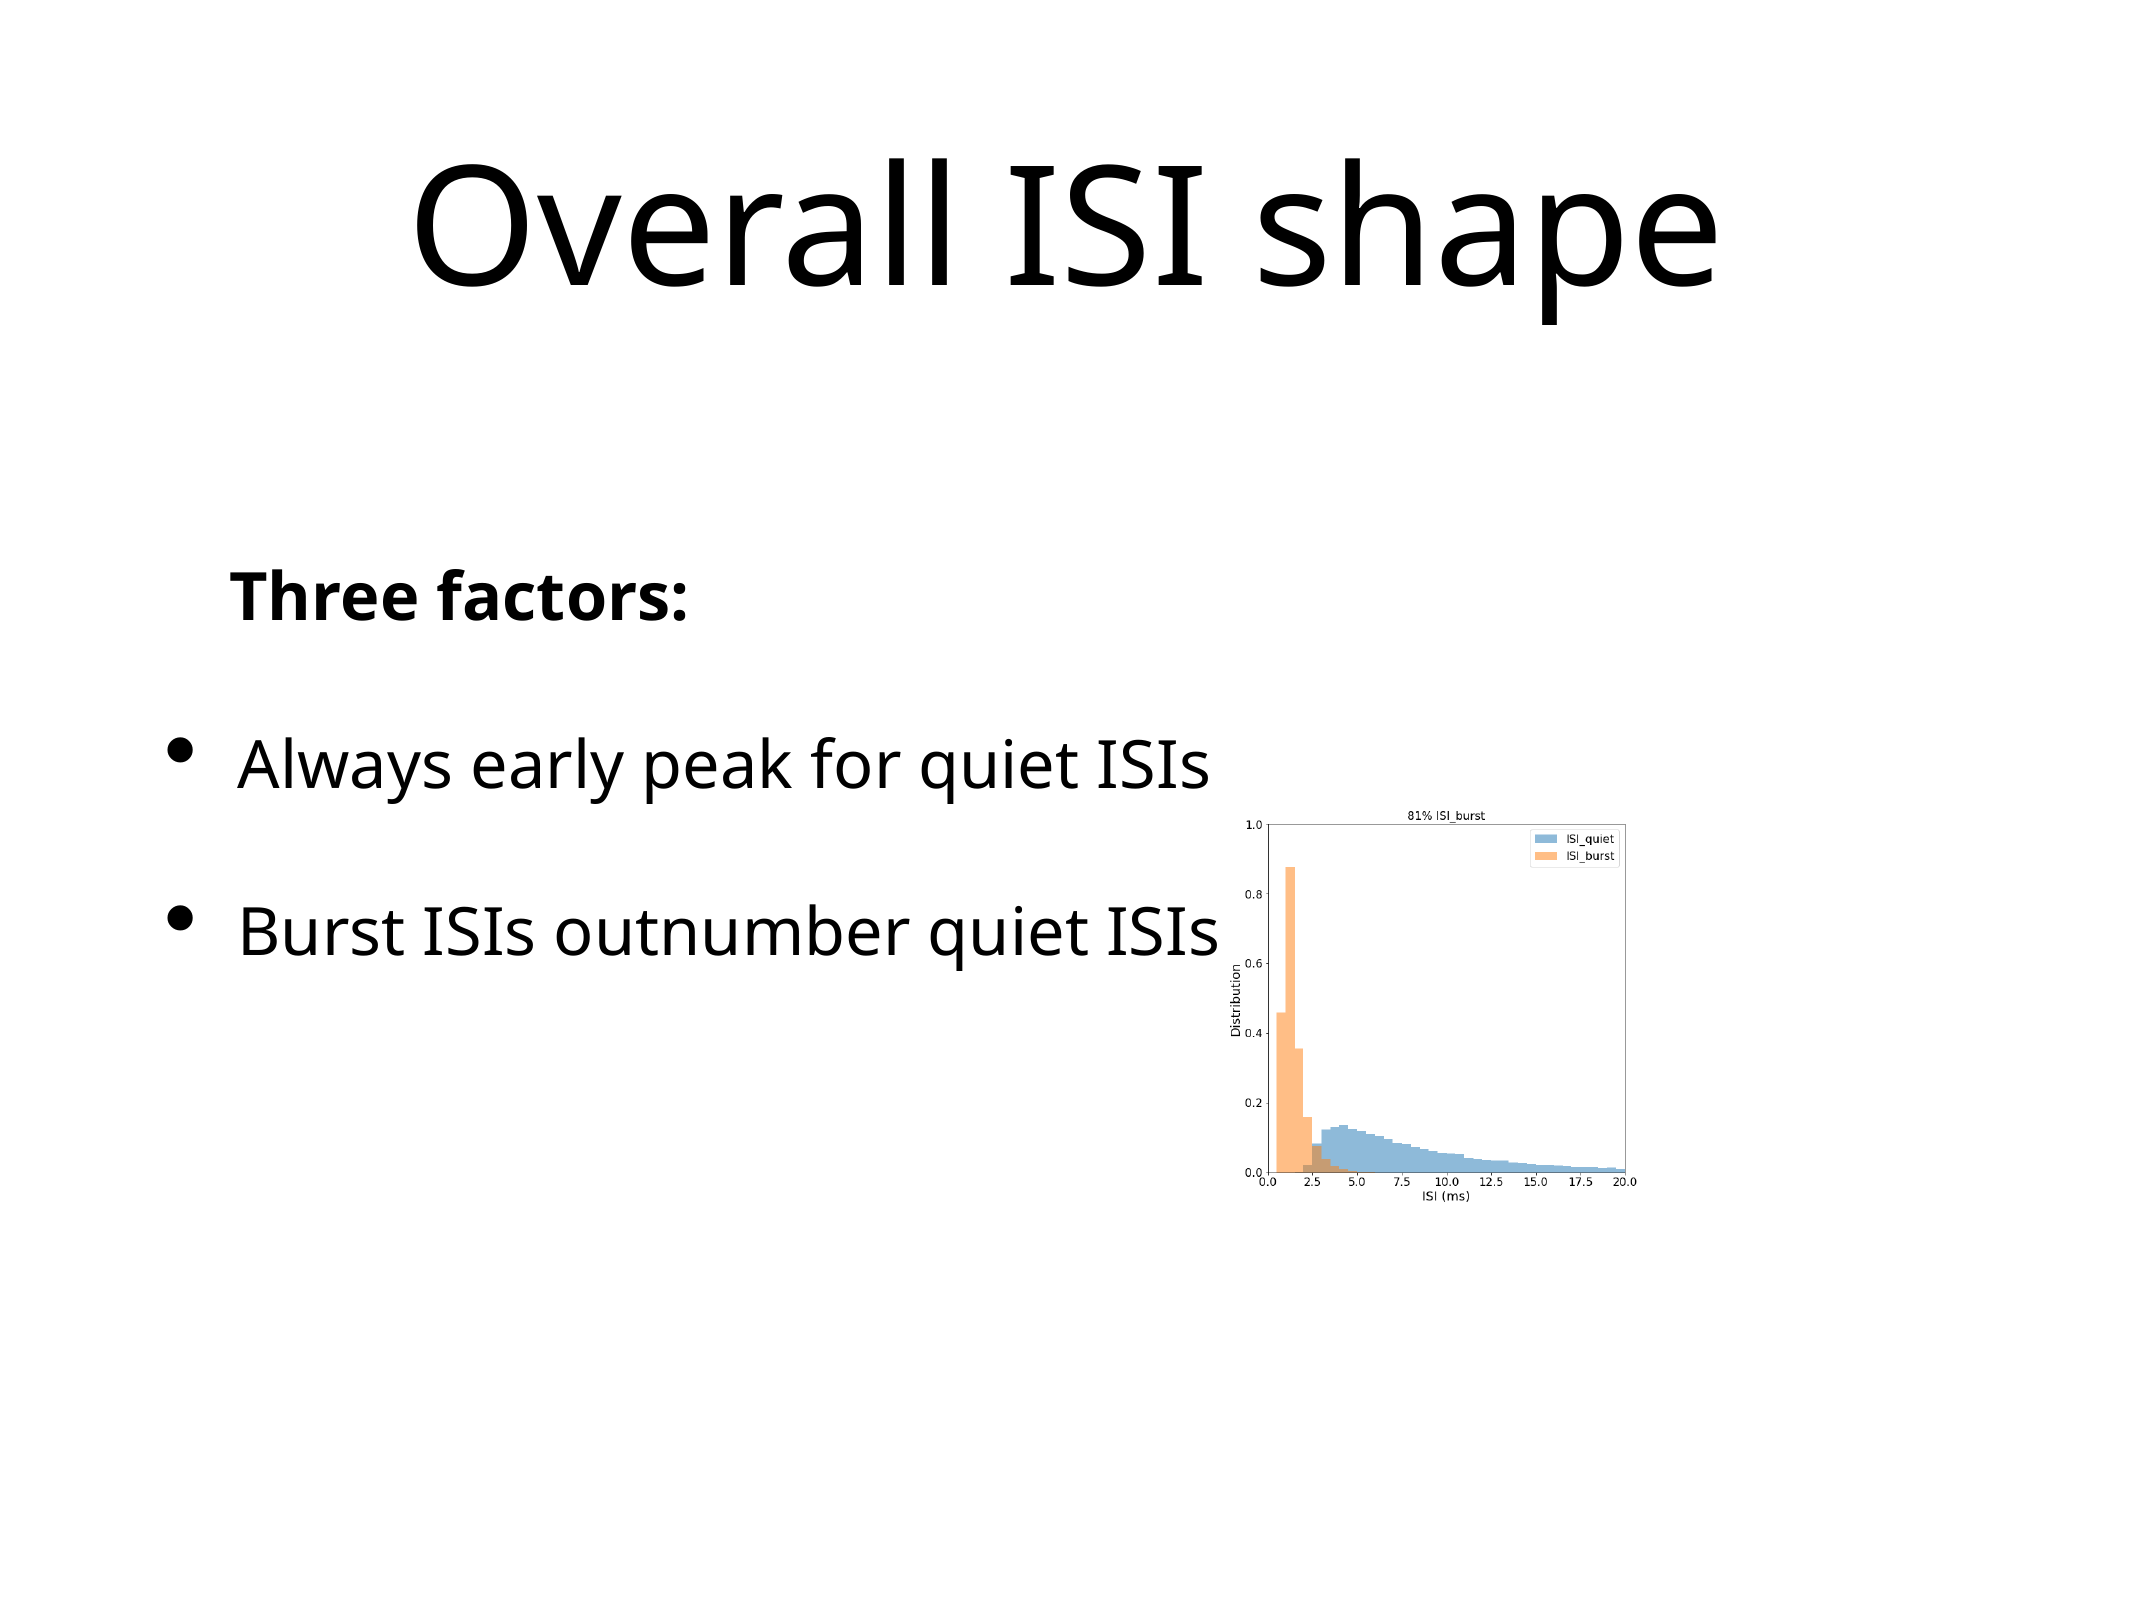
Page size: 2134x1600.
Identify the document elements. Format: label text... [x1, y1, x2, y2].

picture [1224, 794, 1642, 1208]
list Three factors: Always early peak for quiet ISIs Burst ISIs outnumber quiet ISIs [155, 545, 1978, 1457]
title Overall ISI shape [155, 41, 1978, 397]
